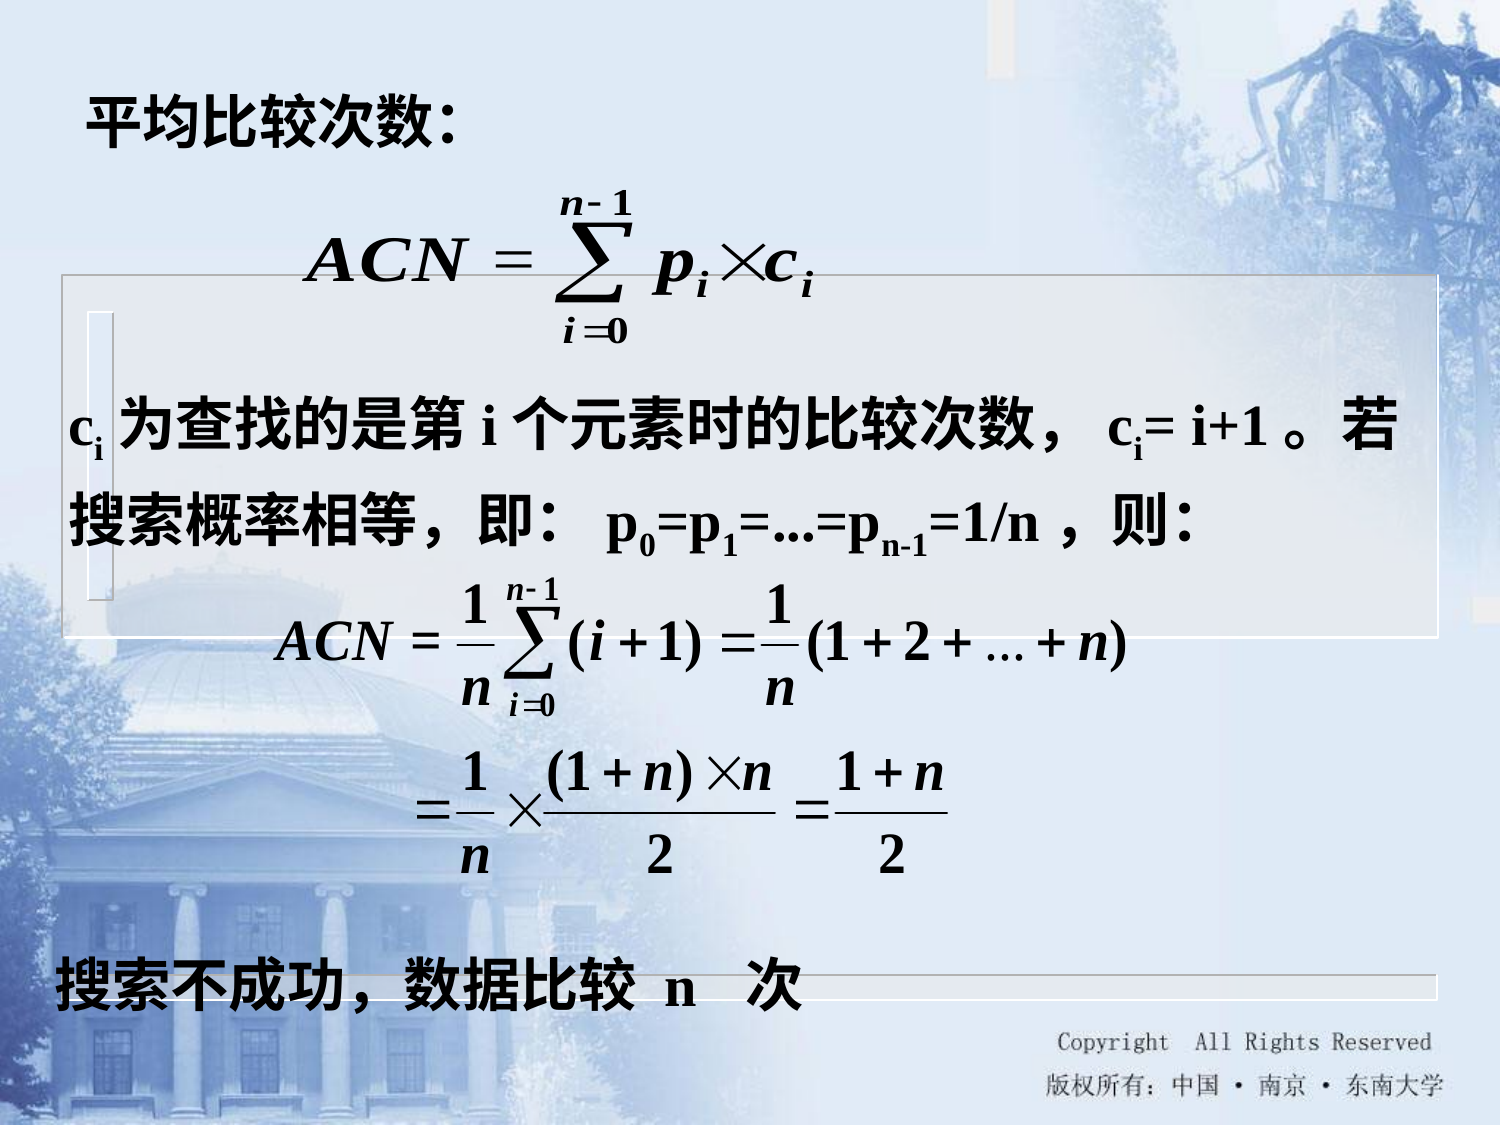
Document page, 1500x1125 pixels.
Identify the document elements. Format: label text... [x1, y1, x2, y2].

text_box ci为查找的是第i个元素时的比较次数，ci= i+1。若搜索概率相等，即：p0=p1=...=pn-1=1/n，则： [49, 362, 1447, 573]
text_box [263, 562, 1139, 886]
text_box 平均比较次数： [65, 62, 511, 165]
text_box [289, 172, 834, 358]
picture [0, 0, 1500, 1125]
text_box 搜索不成功，数据比较 n 次 [35, 924, 823, 1028]
